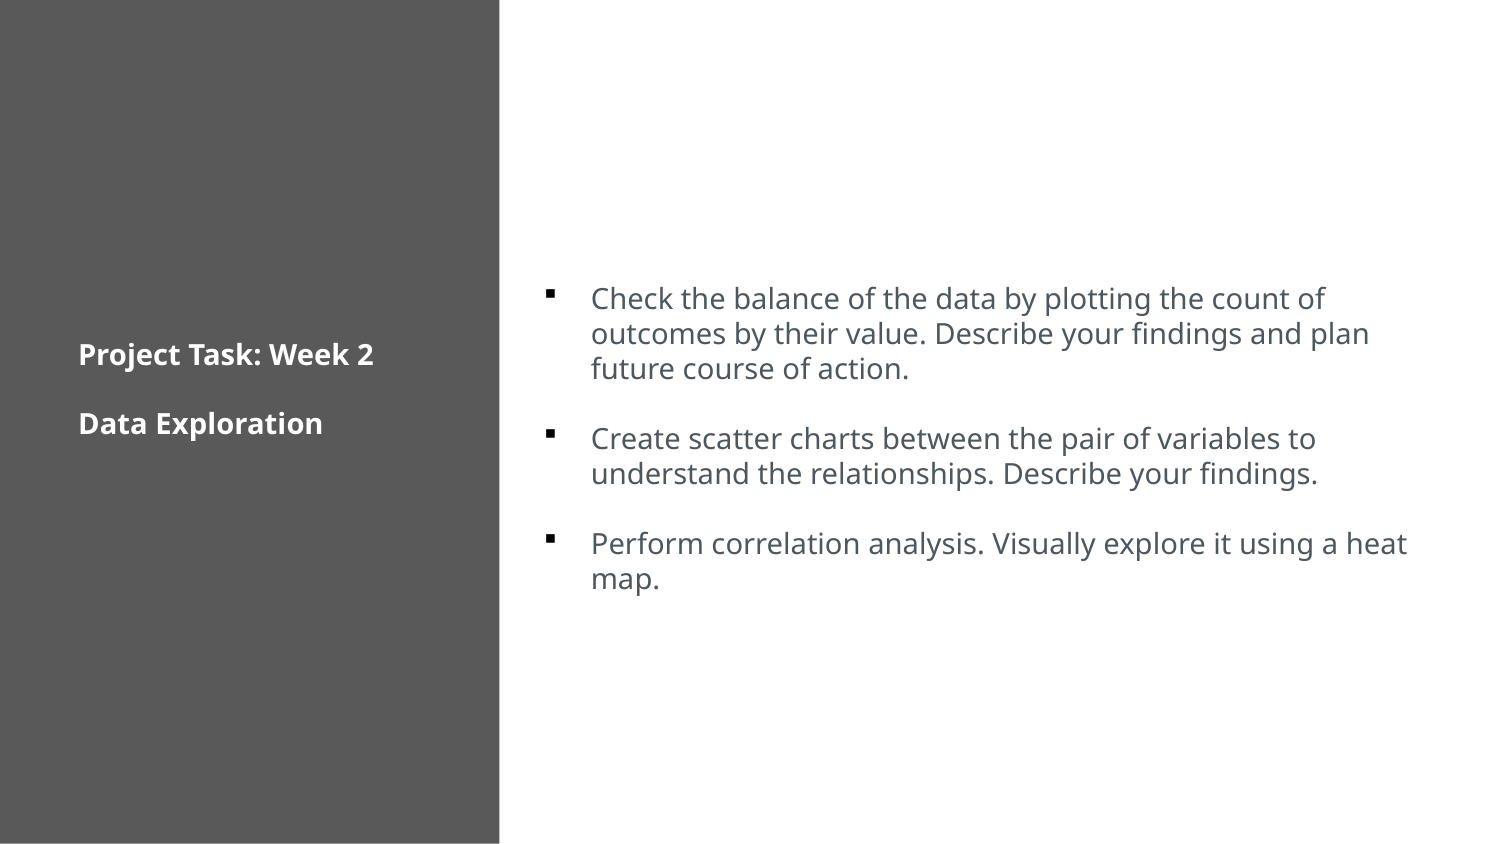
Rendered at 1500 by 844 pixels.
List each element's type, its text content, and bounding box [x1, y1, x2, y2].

text_box [0, 0, 500, 844]
text_box Check the balance of the data by plotting the count of outcomes by their value. Describe your findings and plan future course of action. Create scatter charts between the pair of variables to understand the relationships. Describe your findings. Perform correlation analysis. Visually explore it using a heat map. [528, 265, 1437, 645]
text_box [62, 320, 423, 458]
